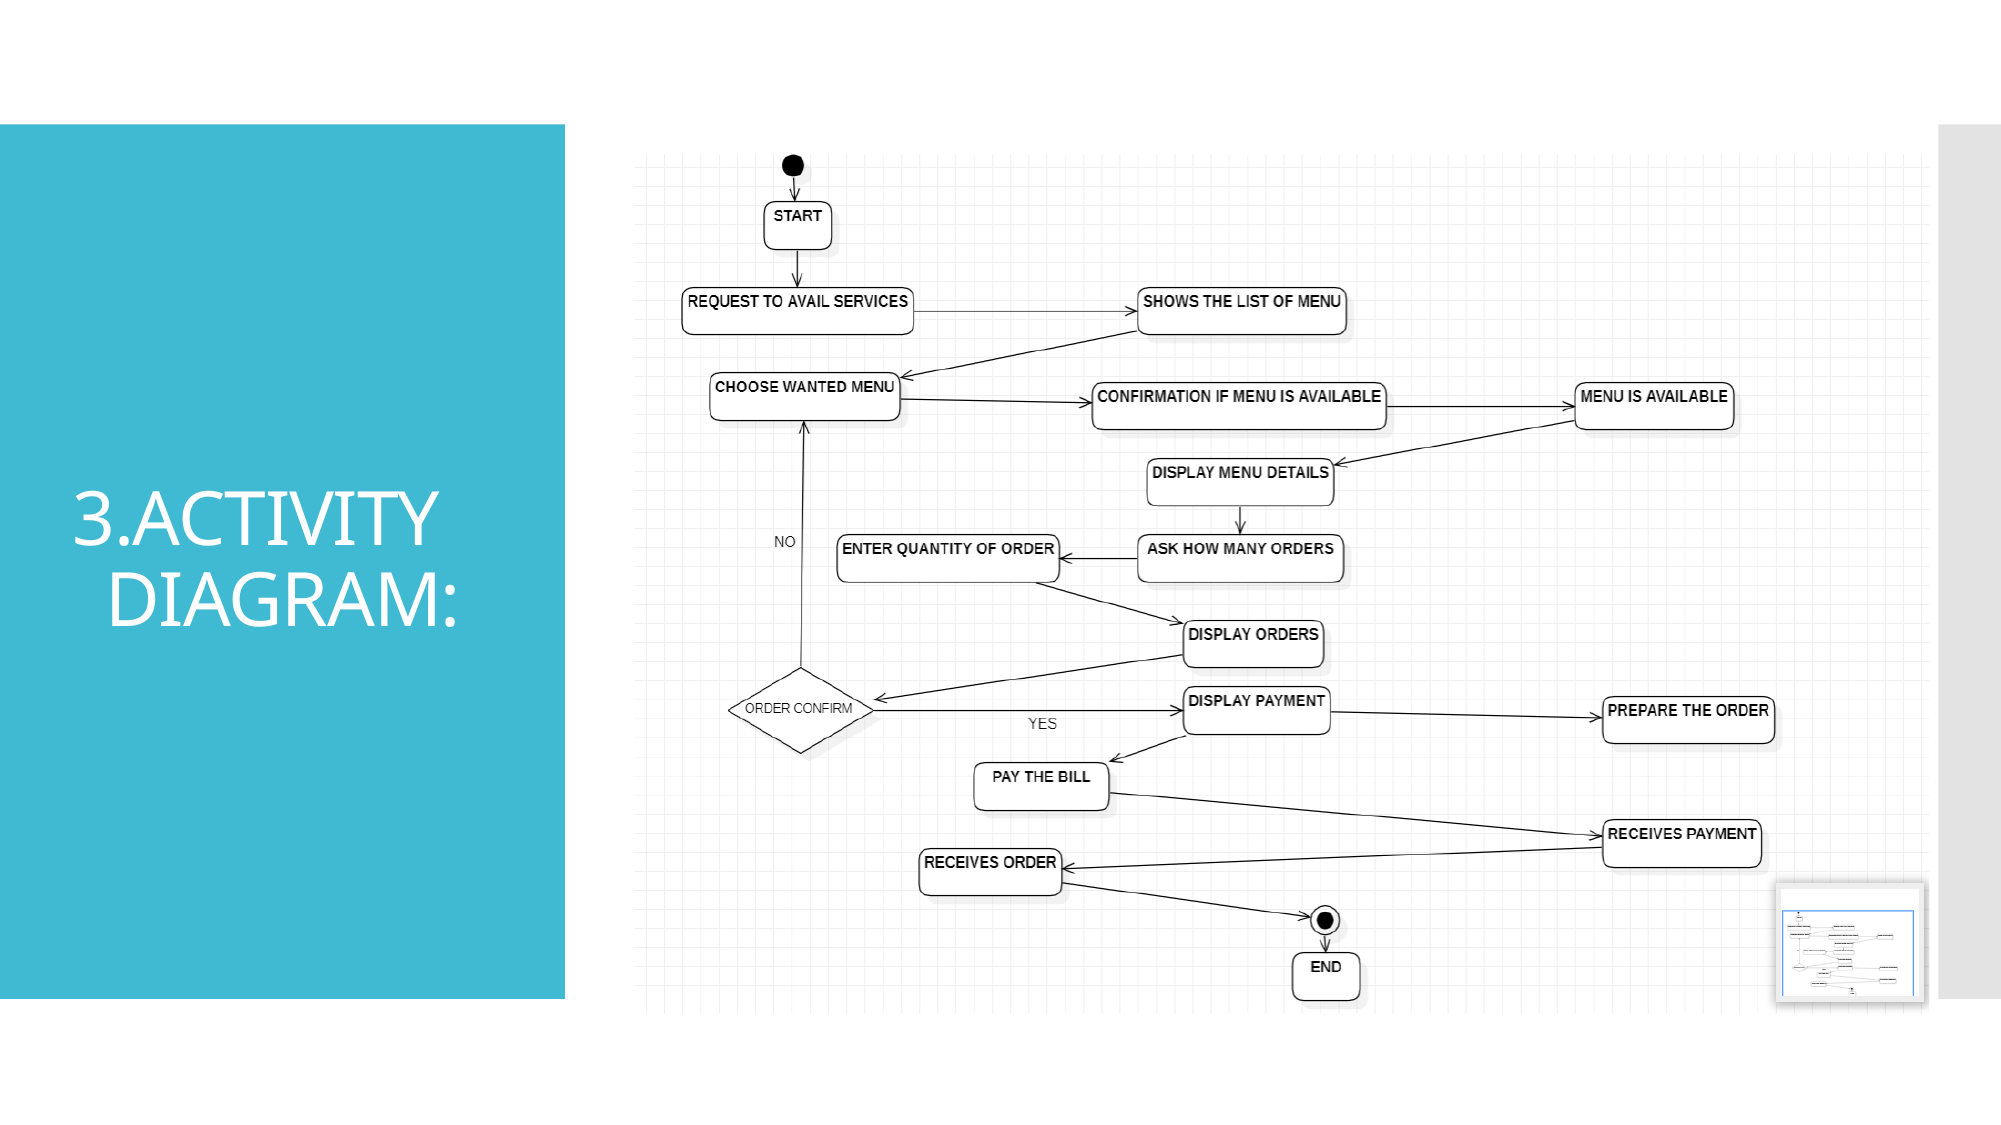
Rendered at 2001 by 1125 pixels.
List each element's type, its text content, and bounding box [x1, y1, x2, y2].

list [633, 154, 1930, 1014]
title 3.ACTIVITY DIAGRAM: [41, 184, 525, 940]
